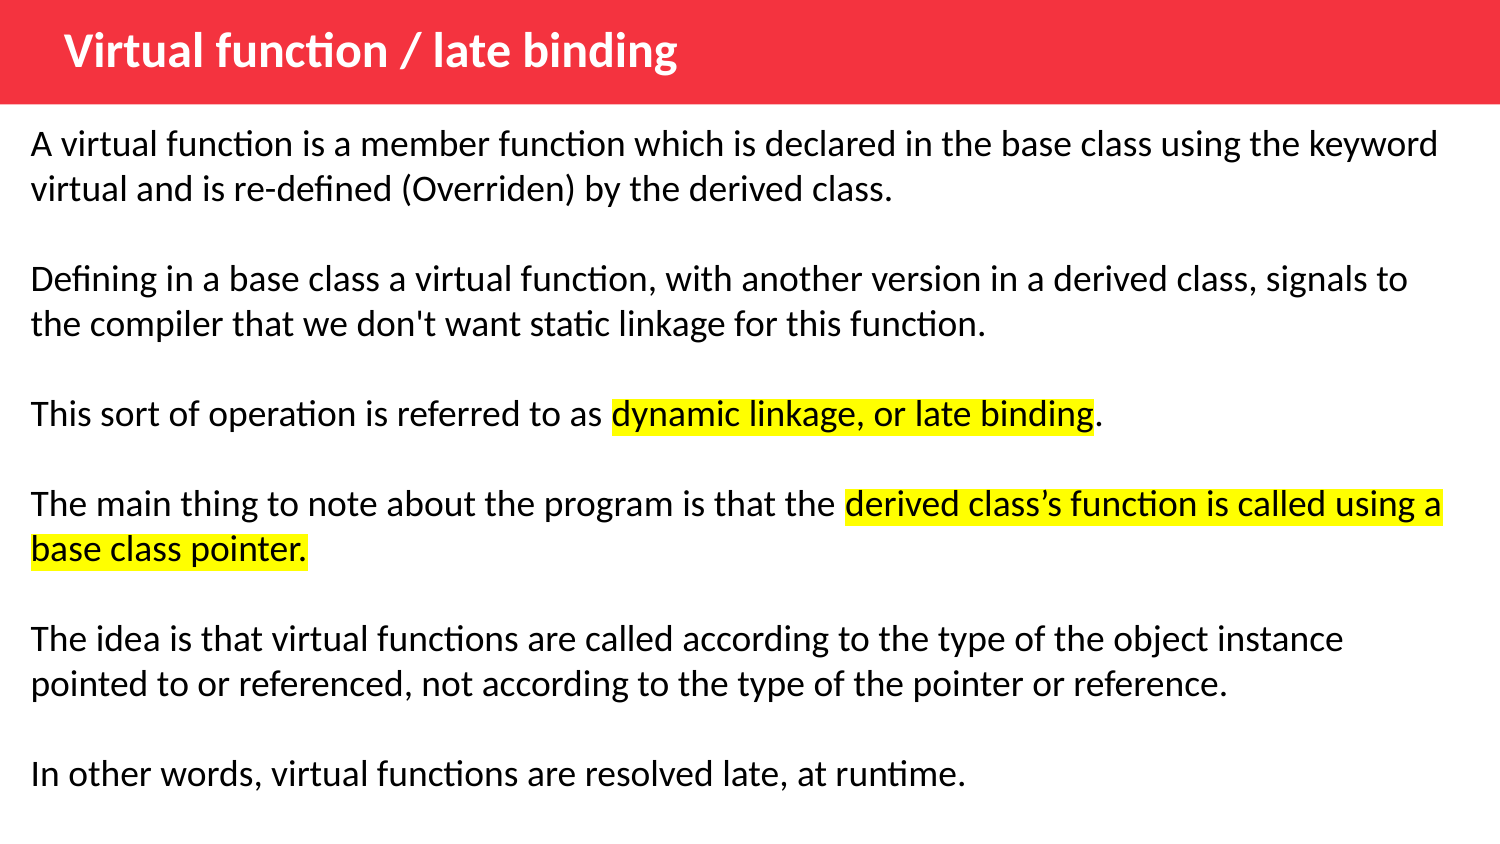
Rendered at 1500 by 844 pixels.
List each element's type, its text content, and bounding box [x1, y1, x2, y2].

text_box [0, 0, 1500, 105]
text_box Virtual function / late binding [63, 15, 1203, 80]
text_box A virtual function is a member function which is declared in the base class using the keyword virtual and is re-defined (Overriden) by the derived class. Defining in a base class a virtual function, with another version in a derived class, signals to the compiler that we don't want static linkage for this function. This sort of operation is referred to as dynamic linkage, or late binding. The main thing to note about the program is that the derived class’s function is called using a base class pointer. The idea is that virtual functions are called according to the type of the object instance pointed to or referenced, not according to the type of the pointer or reference. In other words, virtual functions are resolved late, at runtime. [15, 104, 1485, 823]
